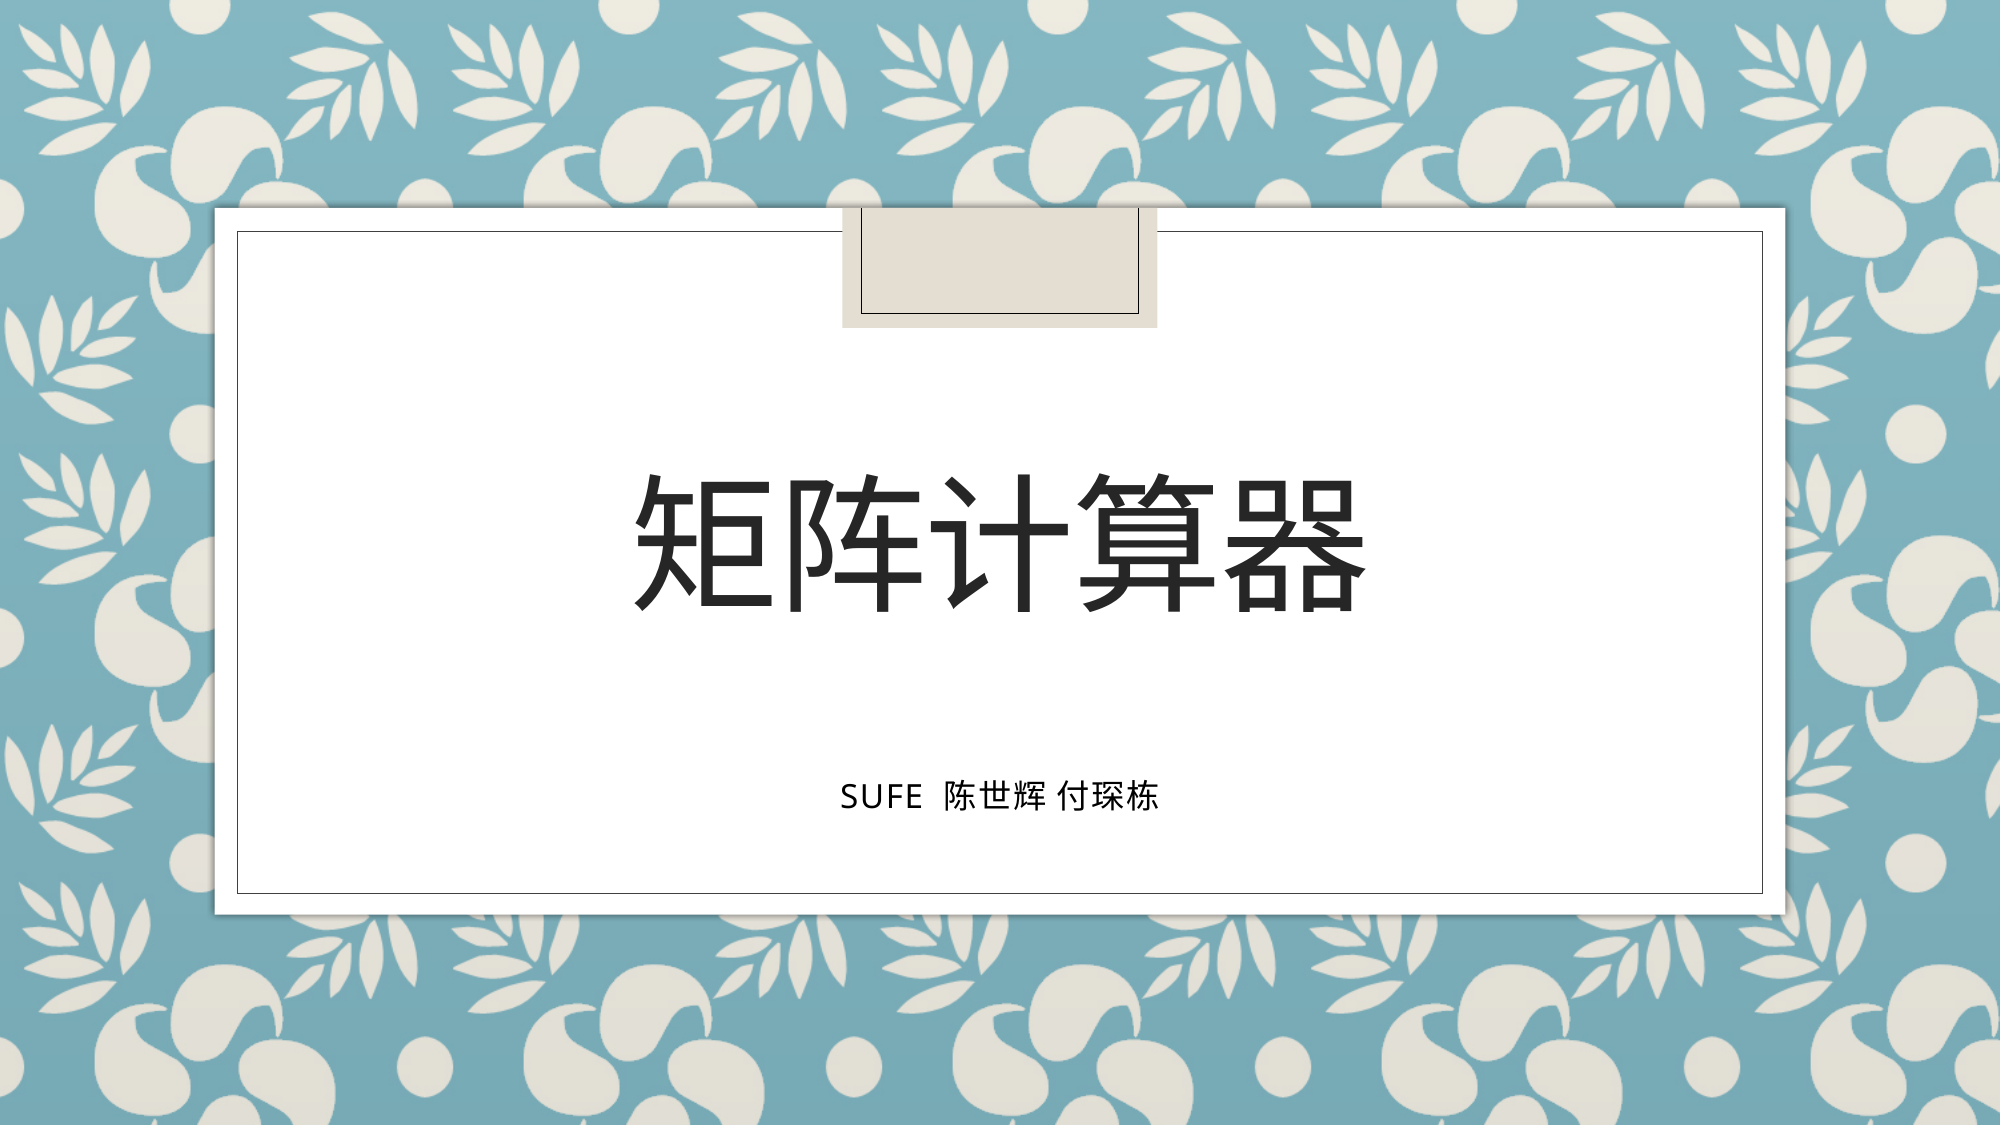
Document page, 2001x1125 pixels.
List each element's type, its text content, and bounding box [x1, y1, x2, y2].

title 矩阵计算器 [256, 343, 1744, 768]
subtitle SUFE 陈世辉 付琛栋 [256, 768, 1745, 844]
